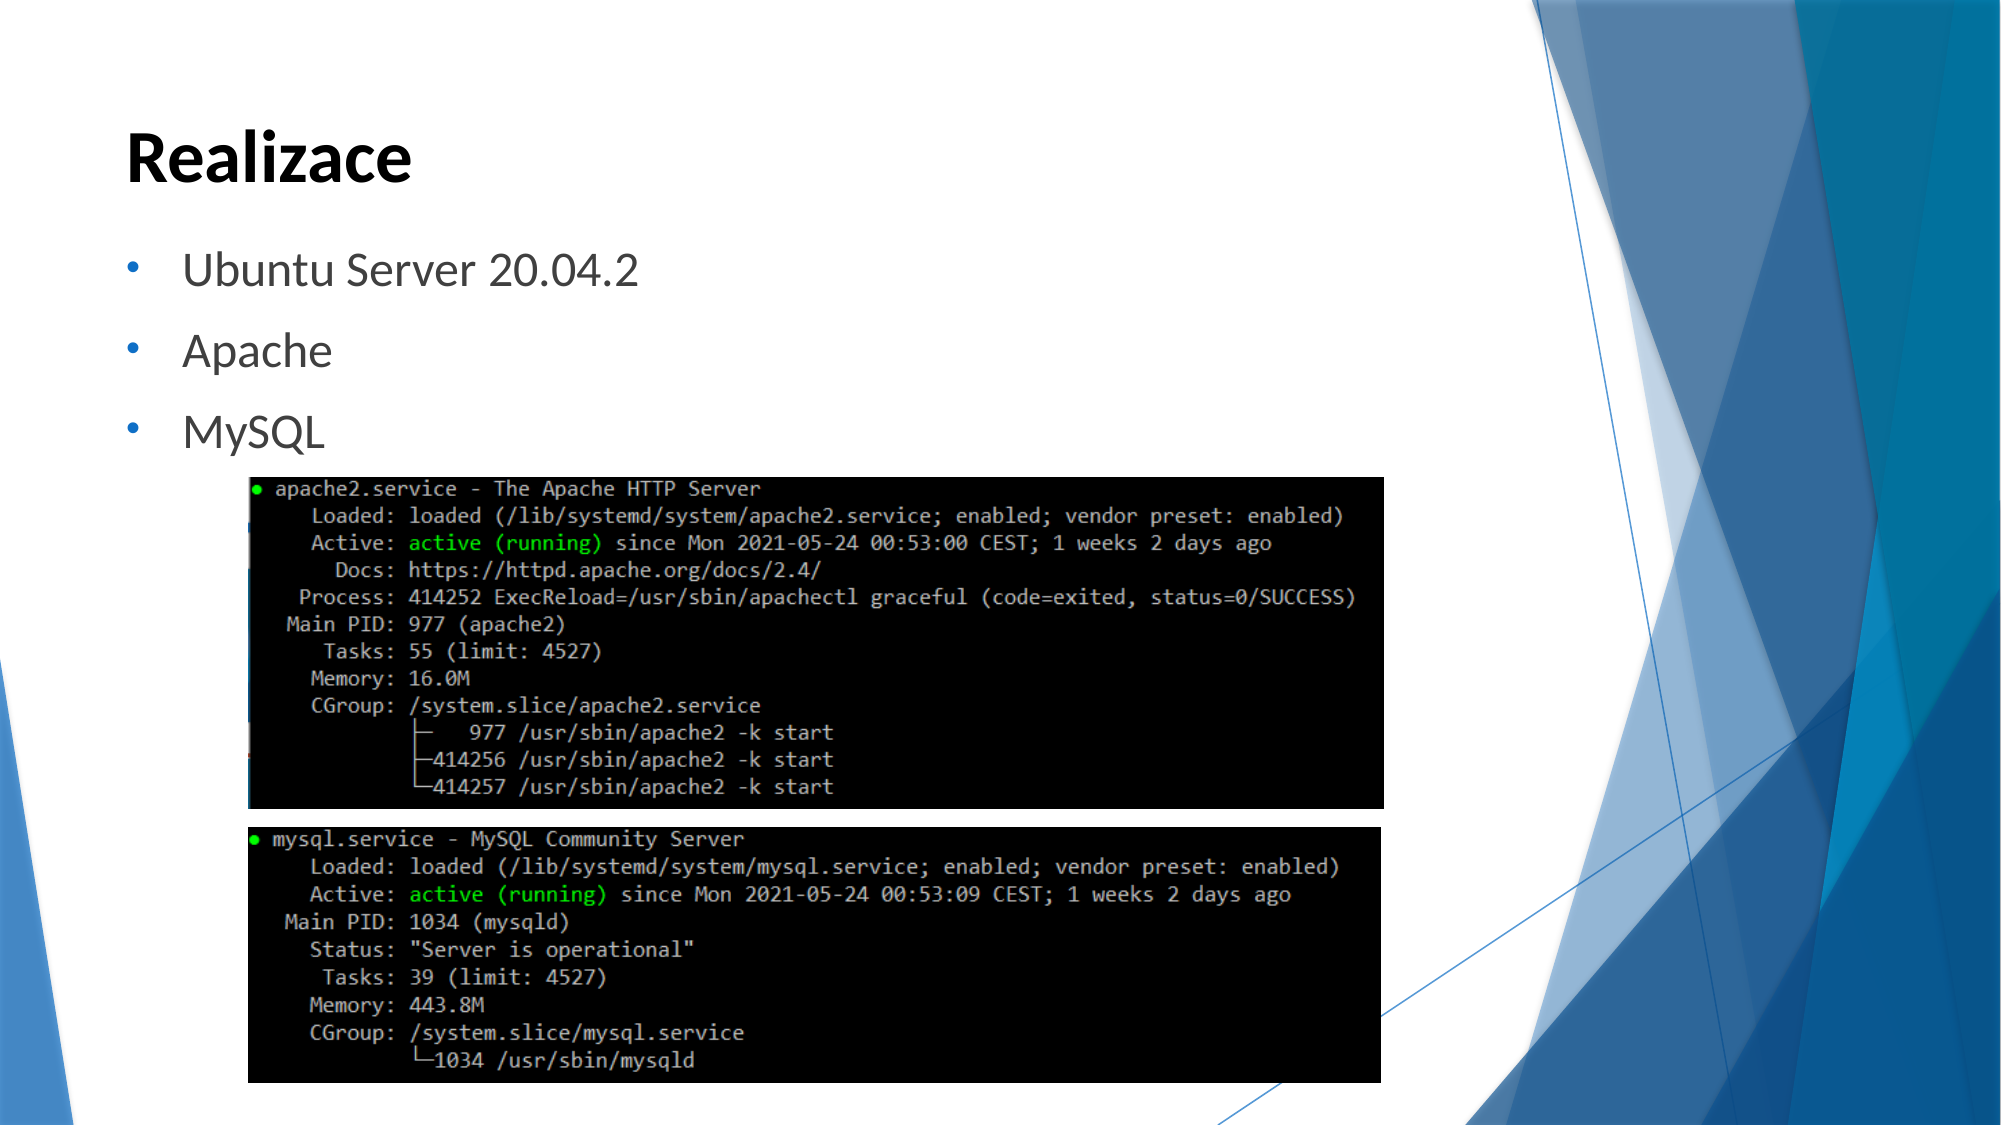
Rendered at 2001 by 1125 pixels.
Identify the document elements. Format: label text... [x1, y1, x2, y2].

picture [248, 826, 1381, 1083]
picture [248, 477, 1385, 809]
title Realizace [111, 99, 1522, 317]
list Ubuntu Server 20.04.2 Apache MySQL [111, 228, 951, 991]
